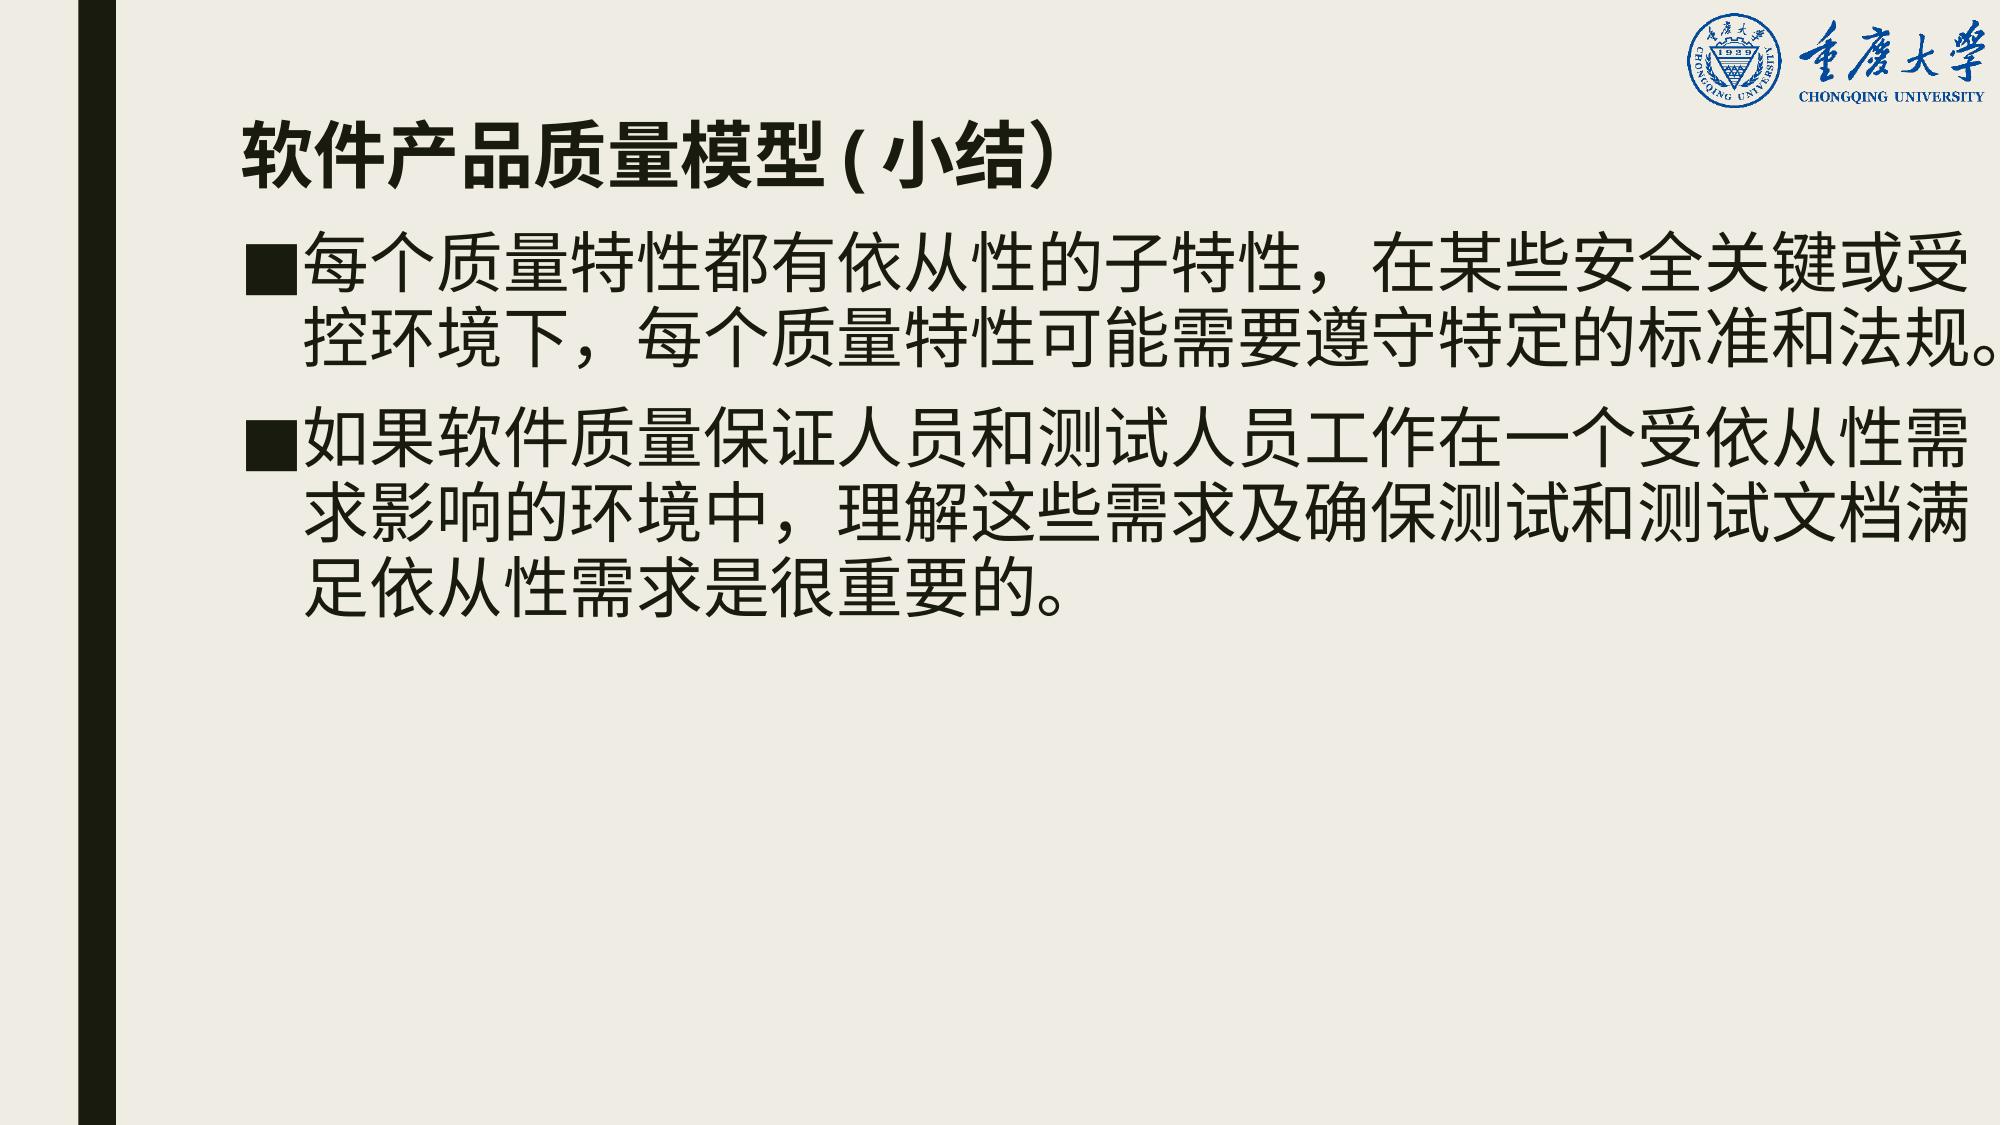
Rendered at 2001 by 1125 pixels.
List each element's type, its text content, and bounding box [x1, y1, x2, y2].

title 软件产品质量模型(小结） [225, 112, 1800, 207]
picture [1687, 13, 1985, 108]
list 每个质量特性都有依从性的子特性，在某些安全关键或受控环境下，每个质量特性可能需要遵守特定的标准和法规。 如果软件质量保证人员和测试人员工作在一个受依从性需求影响的环境中，理解这些需求及确保测试和测试文档满足依从性需求是很重要的。 [225, 219, 2000, 1041]
